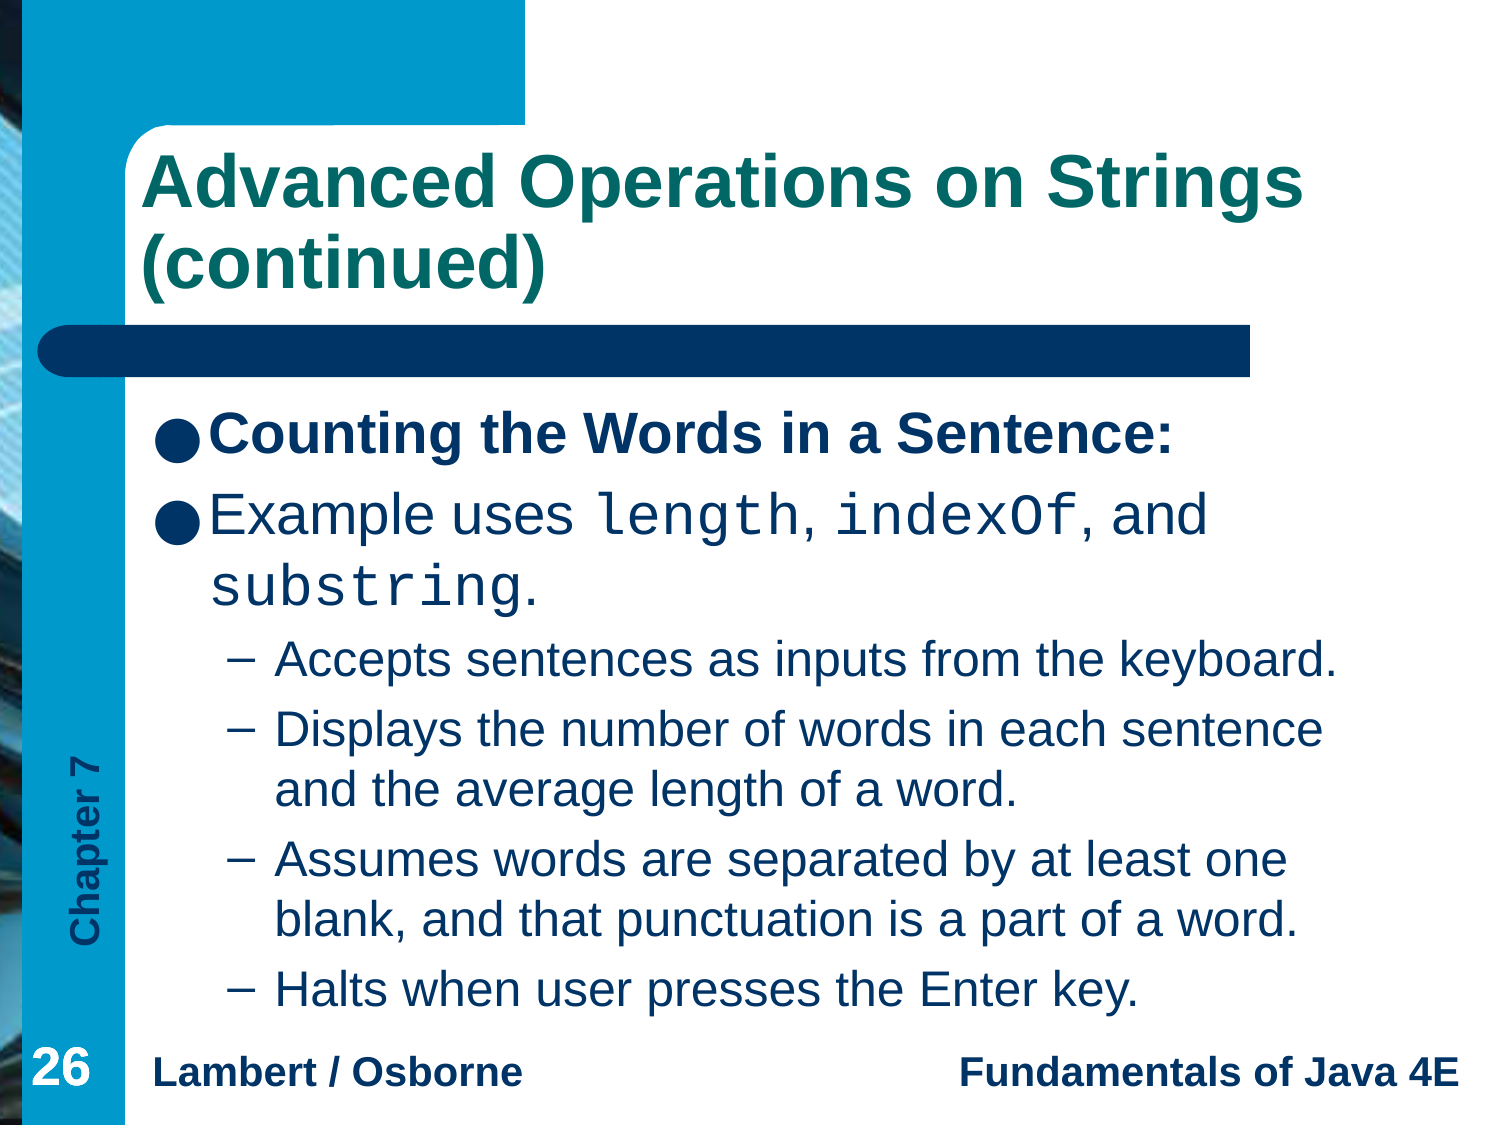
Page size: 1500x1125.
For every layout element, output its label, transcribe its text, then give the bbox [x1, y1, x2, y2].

title Advanced Operations on Strings (continued) [125, 125, 1425, 313]
text_box ‹#› [13, 1023, 111, 1105]
list Counting the Words in a Sentence: Example uses length, indexOf, and substring. Accepts sentences as inputs from the keyboard. Displays the number of words in each sentence and the average length of a word. Assumes words are separated by at least one blank, and that punctuation is a part of a word. Halts when user presses the Enter key. [137, 387, 1400, 999]
picture [0, 0, 21, 1125]
